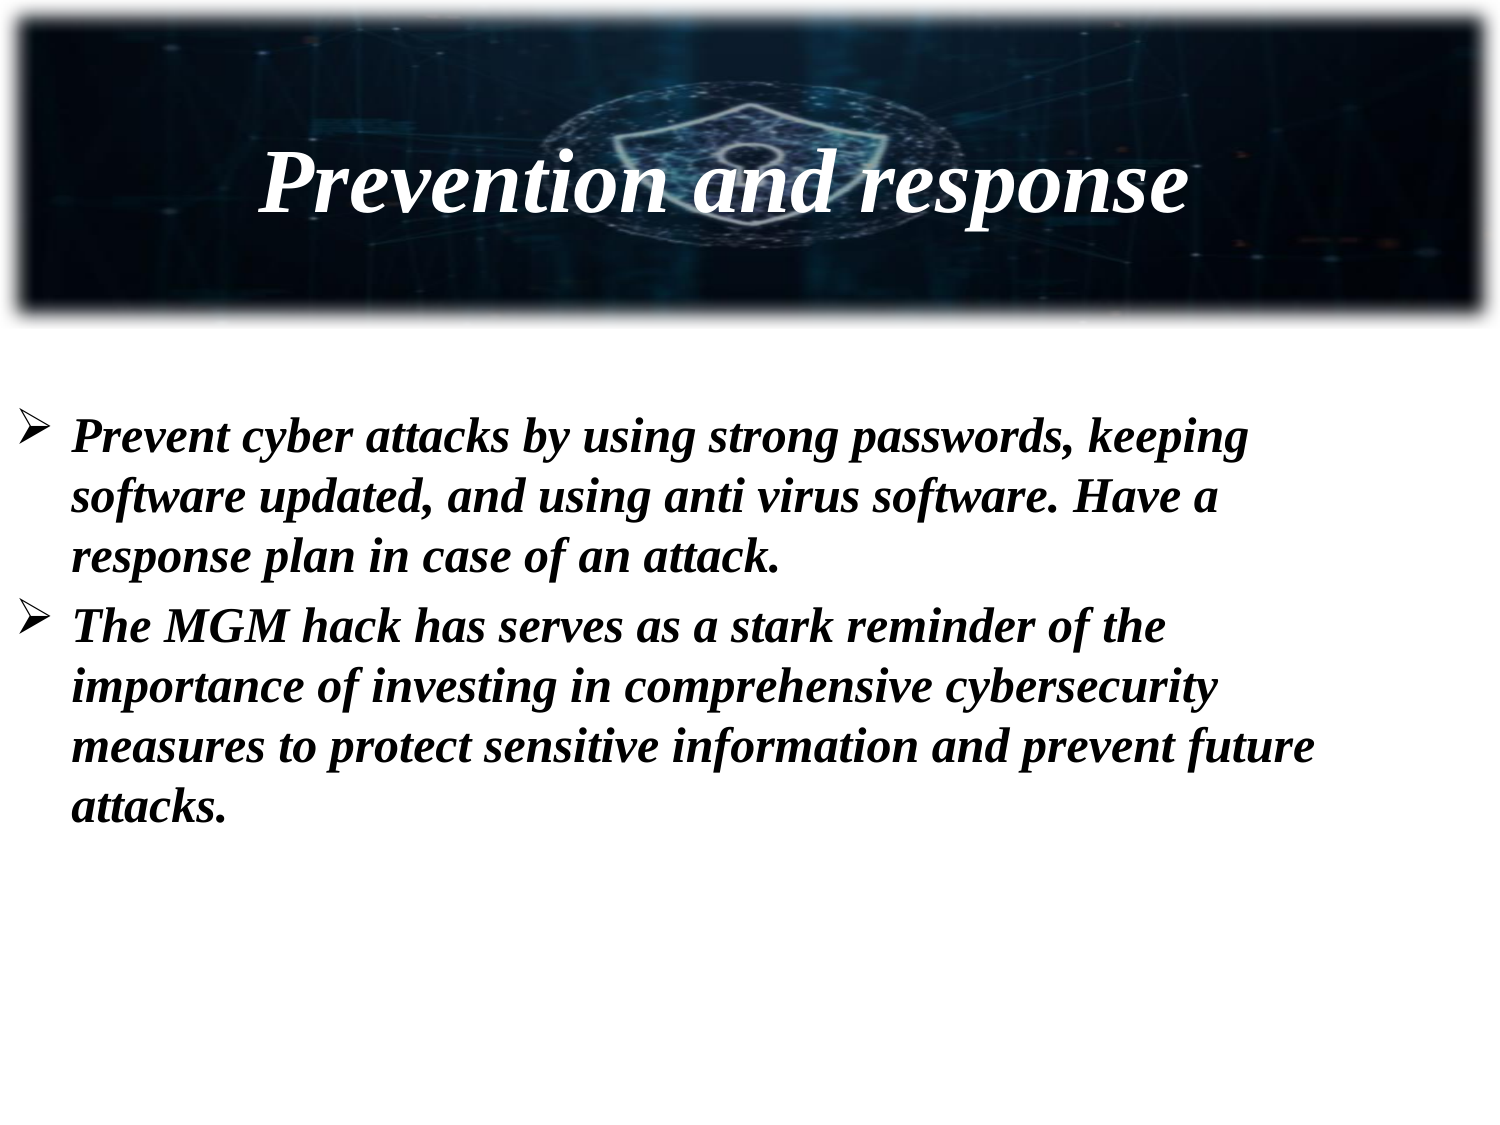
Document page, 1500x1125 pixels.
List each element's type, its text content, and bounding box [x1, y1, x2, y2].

picture [0, 0, 1500, 330]
list Prevent cyber attacks by using strong passwords, keeping software updated, and using anti virus software. Have a response plan in case of an attack. The MGM hack has serves as a stark reminder of the importance of investing in comprehensive cybersecurity measures to protect sensitive information and prevent future attacks. [0, 395, 1350, 1125]
